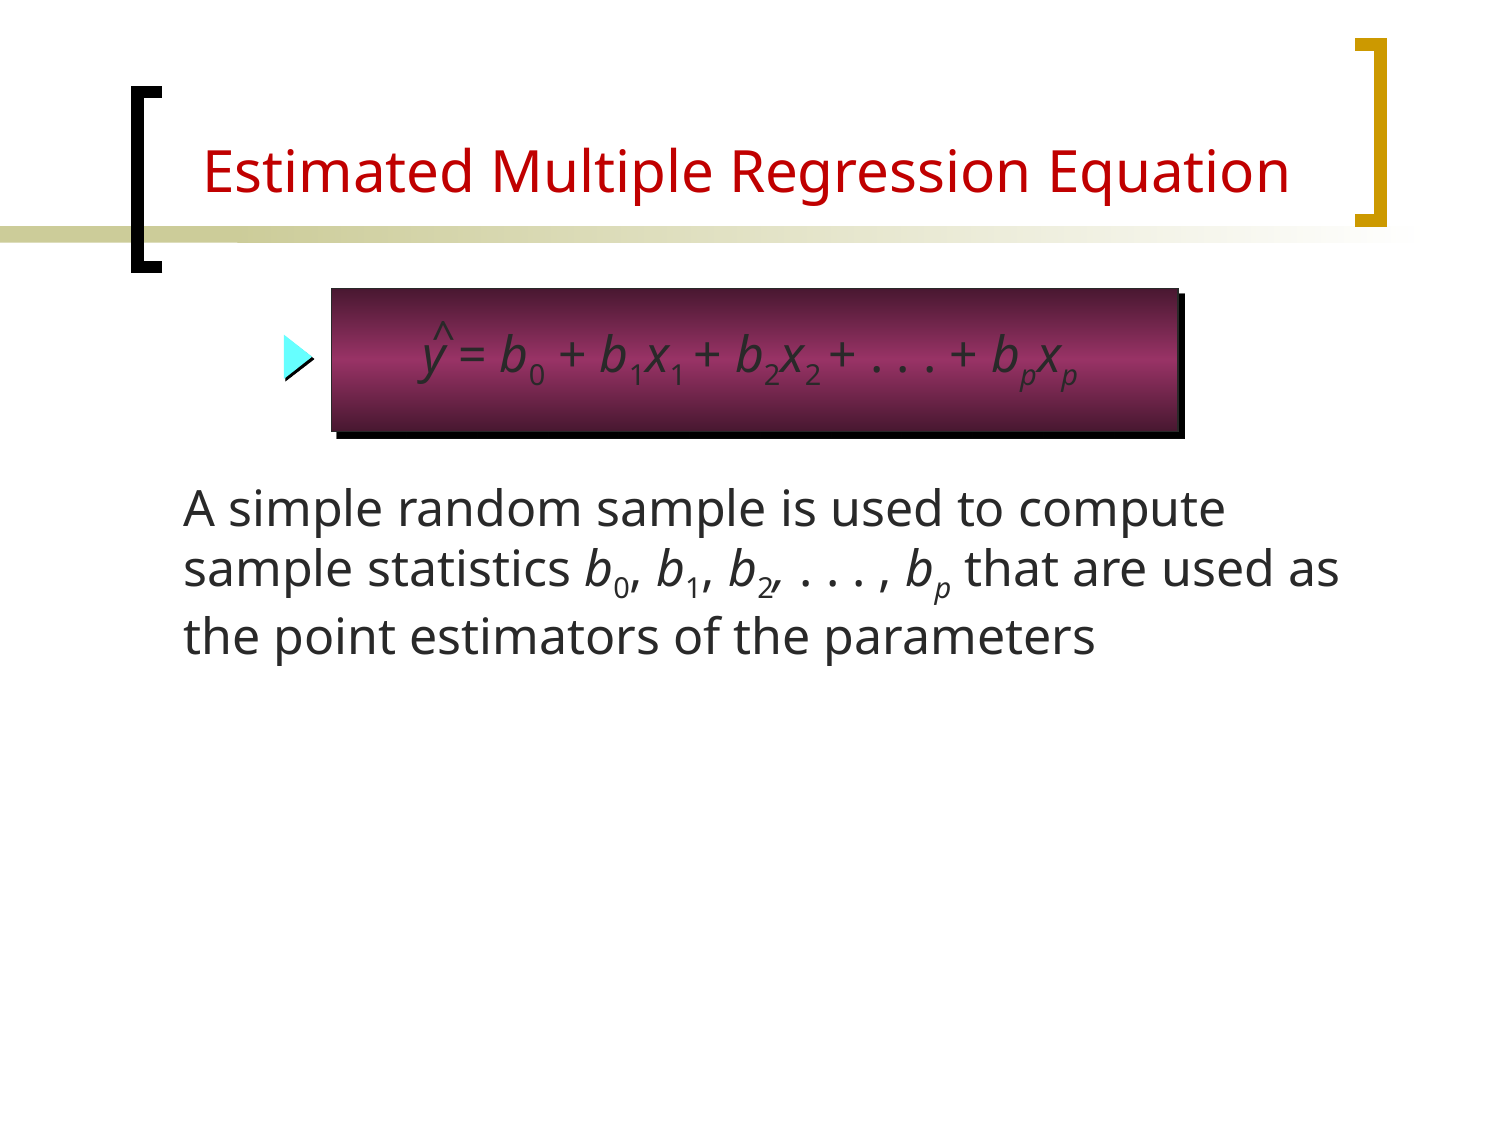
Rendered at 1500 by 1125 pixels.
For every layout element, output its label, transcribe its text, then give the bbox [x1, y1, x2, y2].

text_box Estimated Multiple Regression Equation [187, 112, 1463, 225]
text_box [331, 288, 1178, 432]
text_box [284, 336, 311, 377]
text_box A simple random sample is used to compute sample statistics b0, b1, b2, . . . , bp that are used as the point estimators of the parameters b0, b1, b2, . . . , bp. [112, 468, 1388, 694]
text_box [414, 302, 1086, 391]
